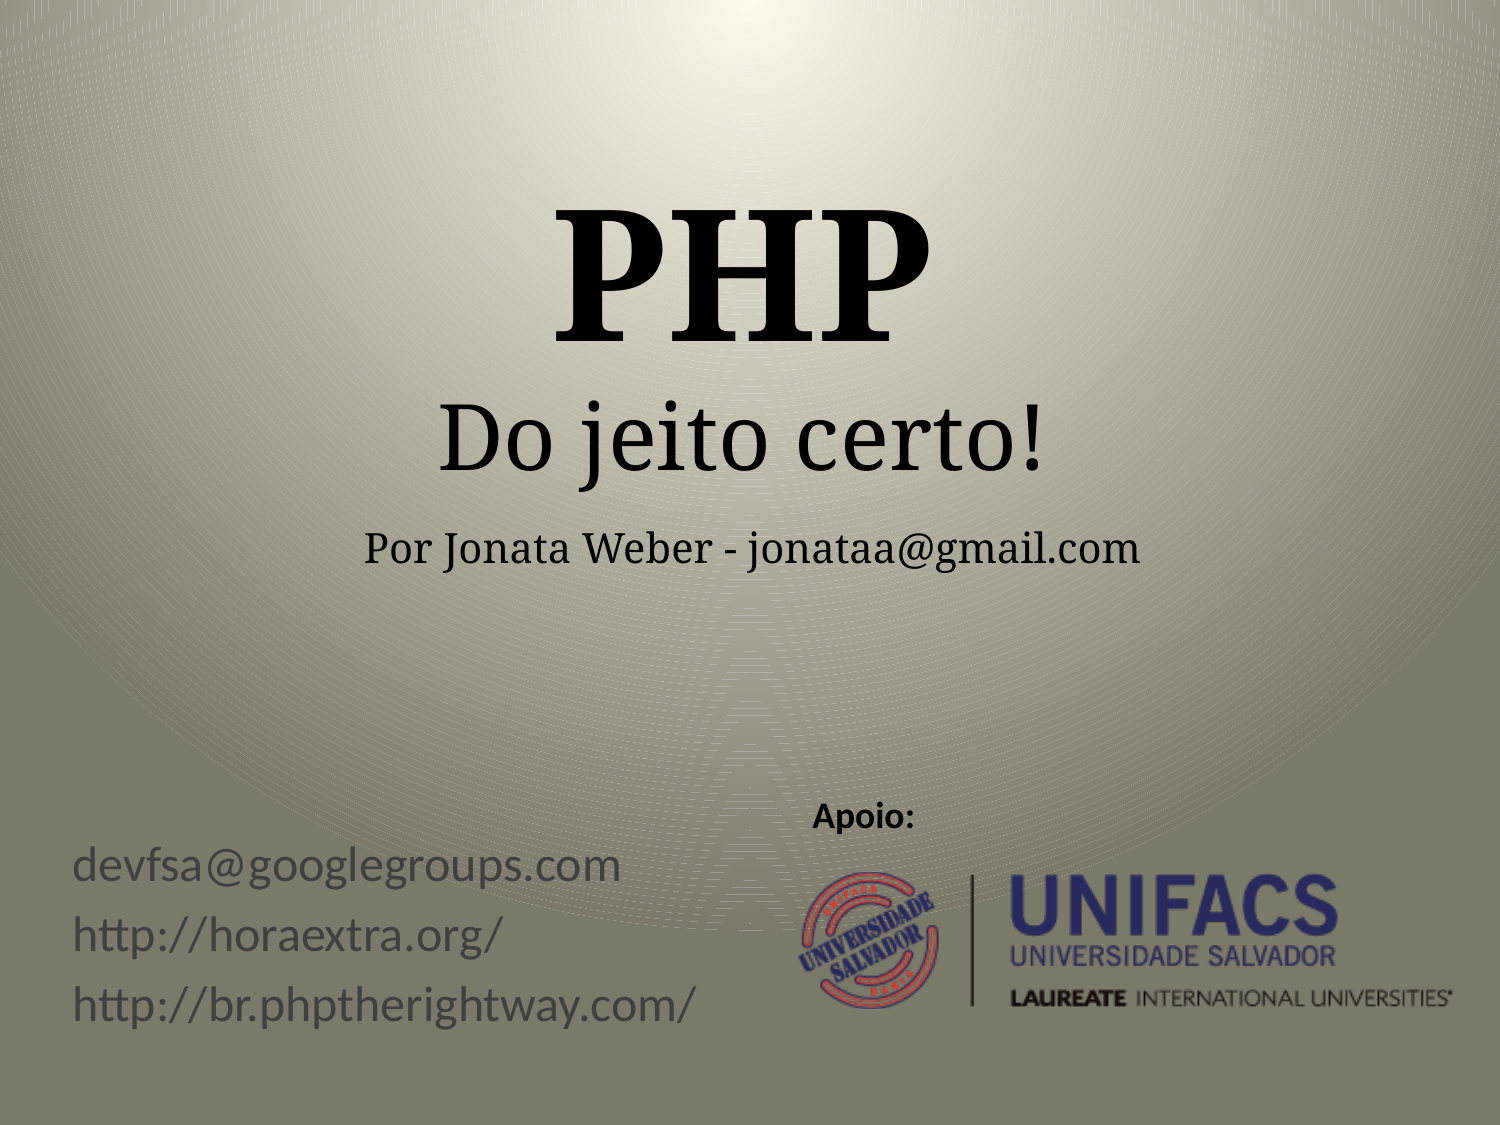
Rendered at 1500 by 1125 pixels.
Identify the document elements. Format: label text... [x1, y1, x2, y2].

subtitle devfsa@googlegroups.com http://horaextra.org/ http://br.phptherightway.com/ [57, 824, 784, 1071]
picture [789, 774, 1463, 1111]
title PHP Do jeito certo! Por Jonata Weber - jonataa@gmail.com [105, 55, 1381, 681]
